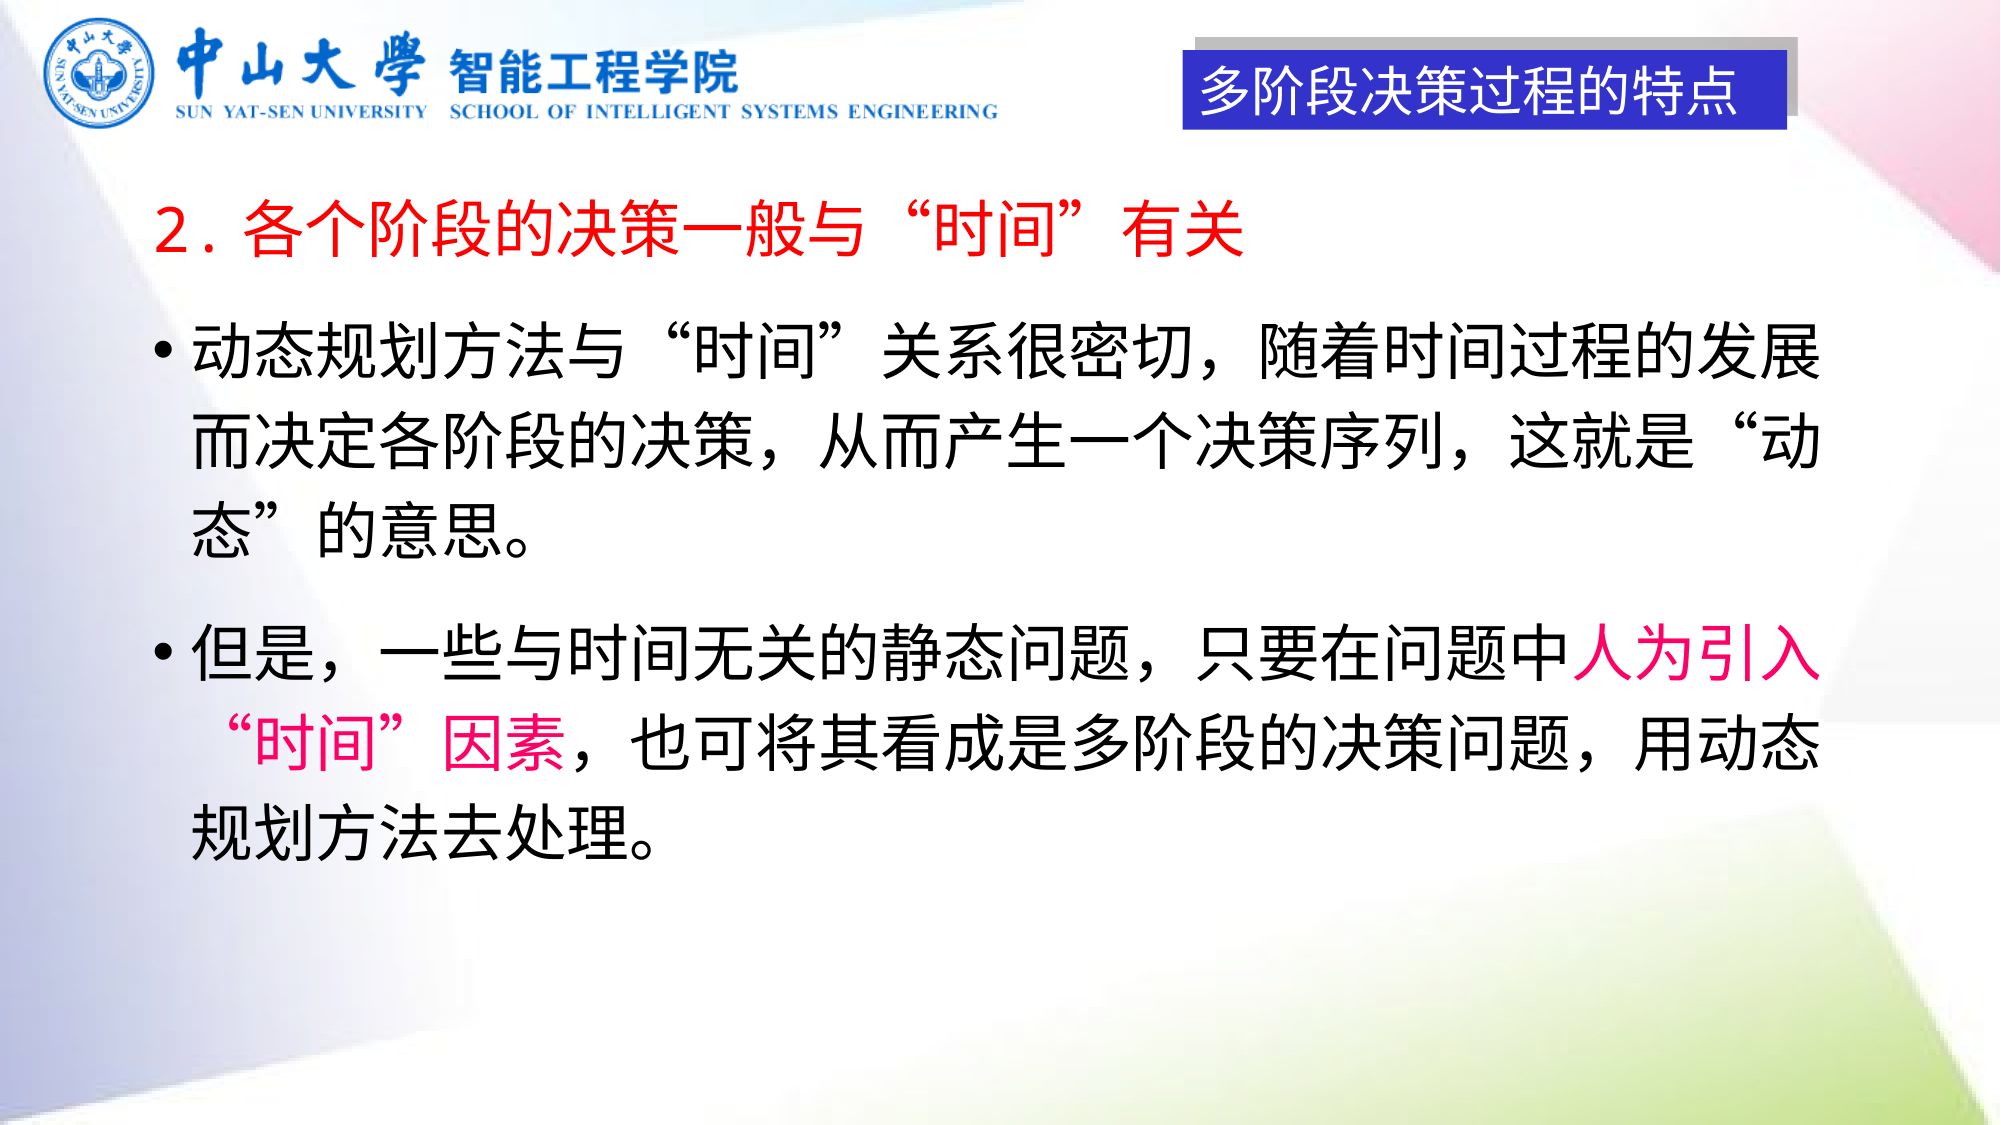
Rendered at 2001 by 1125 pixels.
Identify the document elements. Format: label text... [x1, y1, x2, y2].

list 2.各个阶段的决策一般与“时间”有关 动态规划方法与“时间”关系很密切，随着时间过程的发展而决定各阶段的决策，从而产生一个决策序列，这就是“动态”的意思。 但是，一些与时间无关的静态问题，只要在问题中人为引入“时间”因素，也可将其看成是多阶段的决策问题，用动态规划方法去处理。 [137, 167, 1863, 882]
picture [39, 0, 1000, 150]
text_box 通常选择所求解问题的关键变量作为决策变量，同时 要给出决策变量的取值范围，即确定允许决策集合。 [0, 0, 2000, 1125]
text_box 多阶段决策过程的特点 [1182, 50, 1788, 130]
